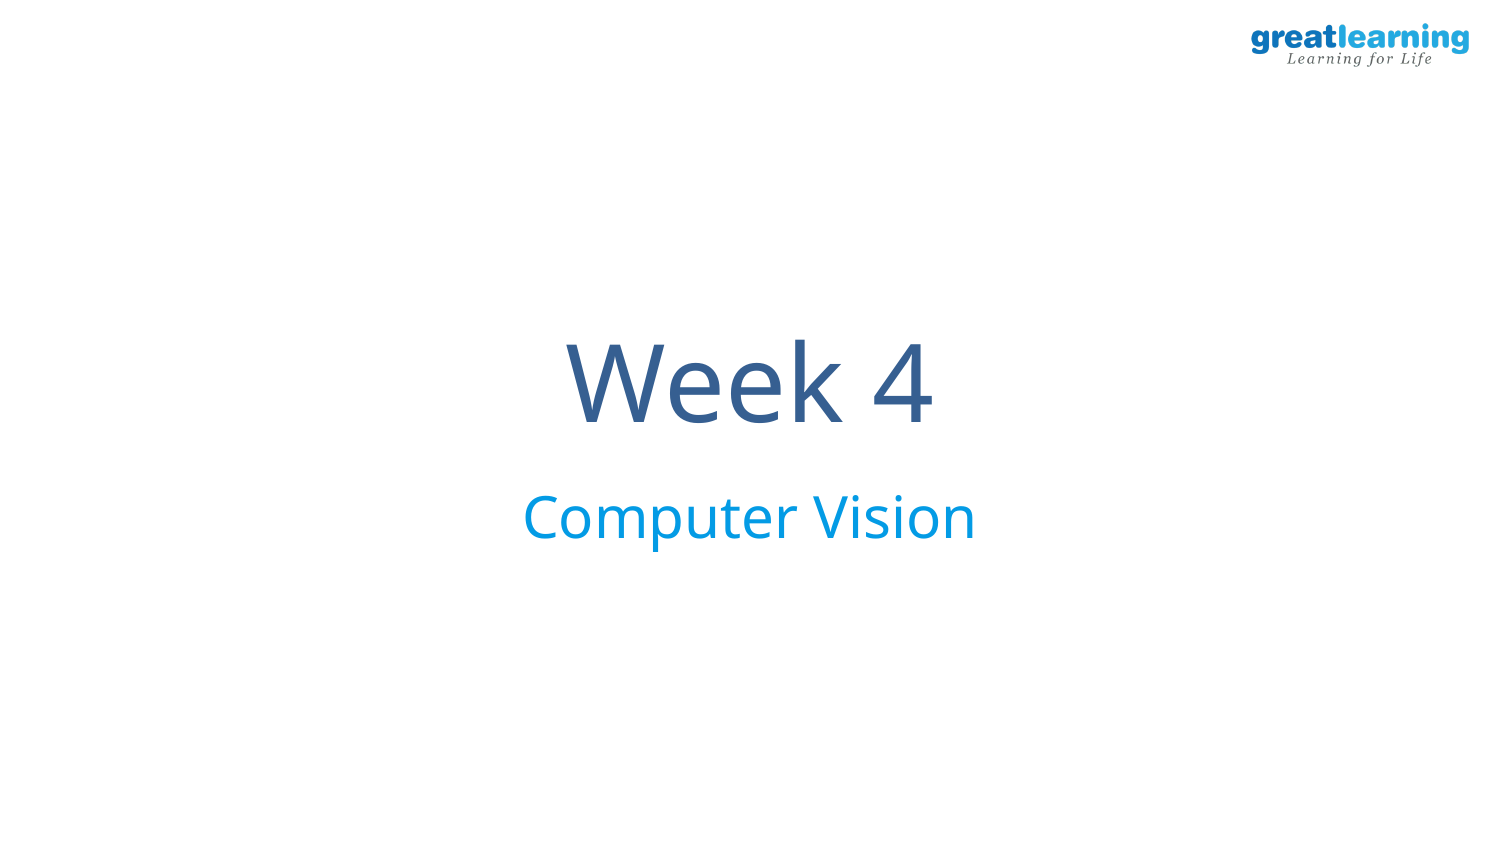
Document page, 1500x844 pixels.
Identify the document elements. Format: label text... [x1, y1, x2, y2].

picture [1251, 23, 1469, 67]
title Week 4 [51, 122, 1449, 459]
subtitle Computer Vision [51, 464, 1449, 595]
